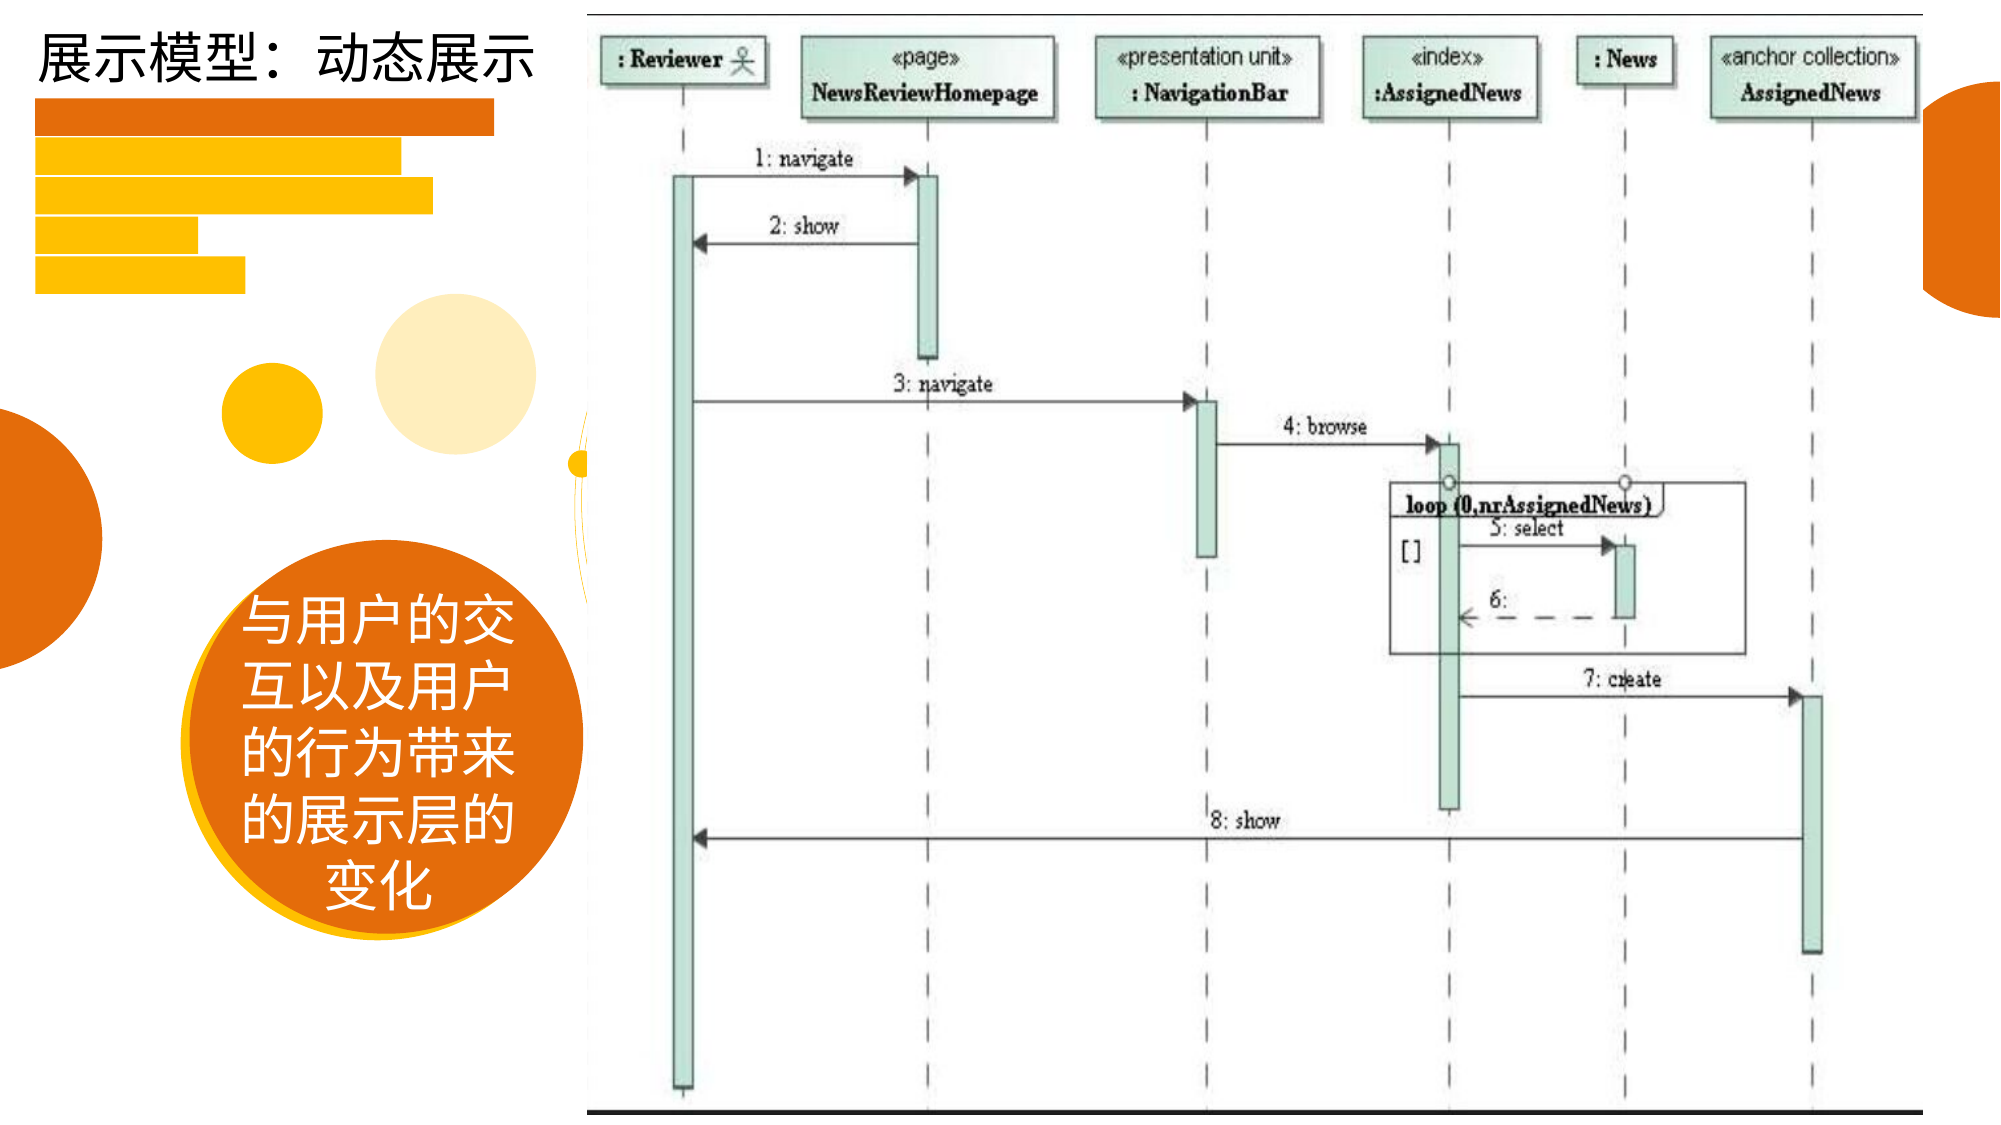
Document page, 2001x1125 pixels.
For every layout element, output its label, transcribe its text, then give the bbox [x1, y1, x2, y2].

text_box [33, 254, 247, 296]
text_box [1927, 79, 2000, 320]
text_box [324, 926, 448, 936]
text_box [267, 537, 505, 577]
text_box 展示模型：动态展示 [22, 15, 552, 98]
text_box 与用户的交互以及用户的行为带来的展示层的变化 [217, 577, 540, 926]
text_box [373, 291, 539, 457]
text_box [187, 632, 217, 842]
text_box [577, 423, 582, 448]
text_box [298, 926, 457, 943]
text_box [219, 360, 325, 466]
text_box [178, 625, 217, 862]
text_box [33, 98, 496, 138]
text_box [565, 448, 582, 480]
text_box [540, 610, 582, 864]
text_box [33, 215, 200, 254]
text_box [0, 406, 105, 672]
text_box [572, 478, 582, 592]
text_box [33, 135, 404, 175]
picture [587, 13, 1923, 1115]
text_box [33, 175, 435, 217]
